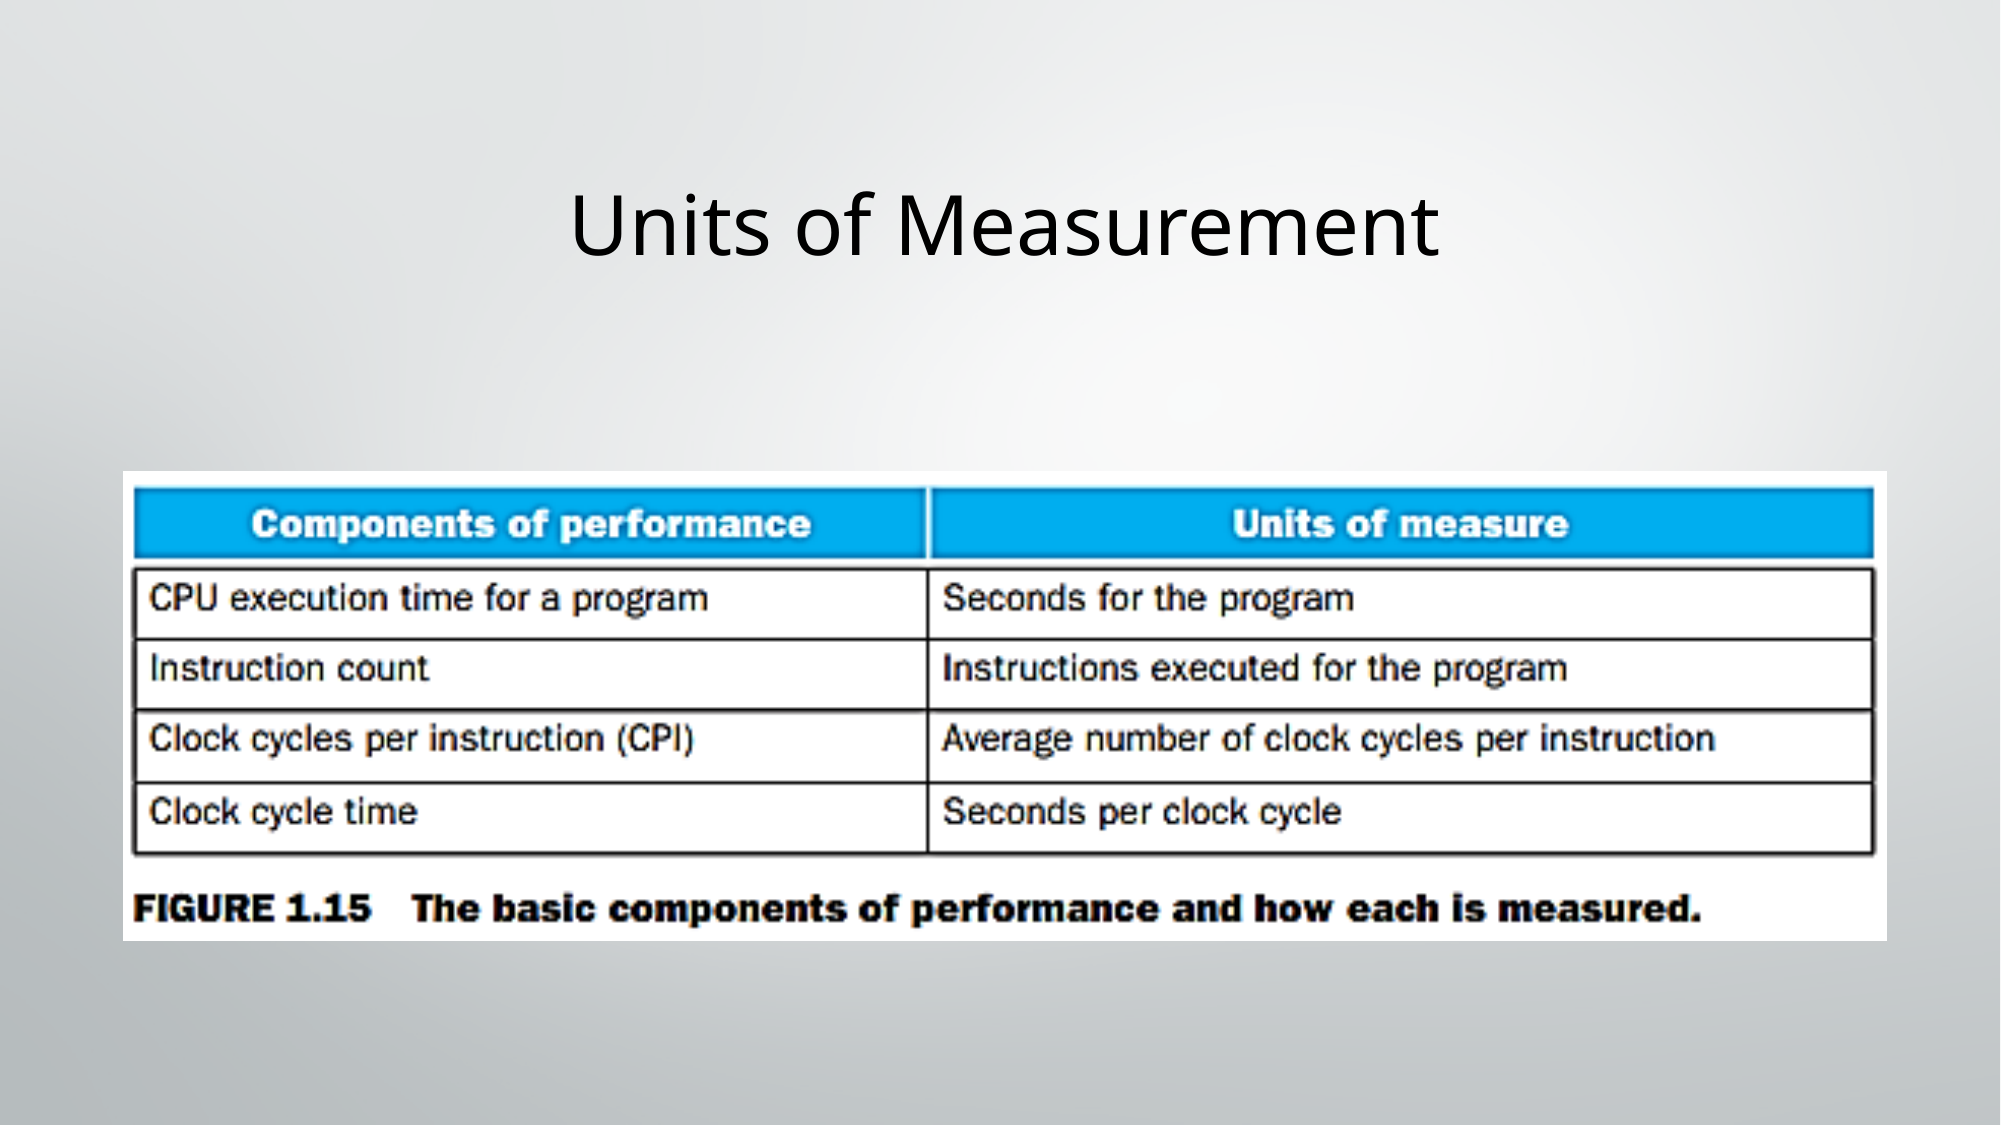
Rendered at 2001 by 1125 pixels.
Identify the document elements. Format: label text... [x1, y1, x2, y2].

picture [122, 471, 1888, 942]
title Units of Measurement [183, 78, 1827, 366]
